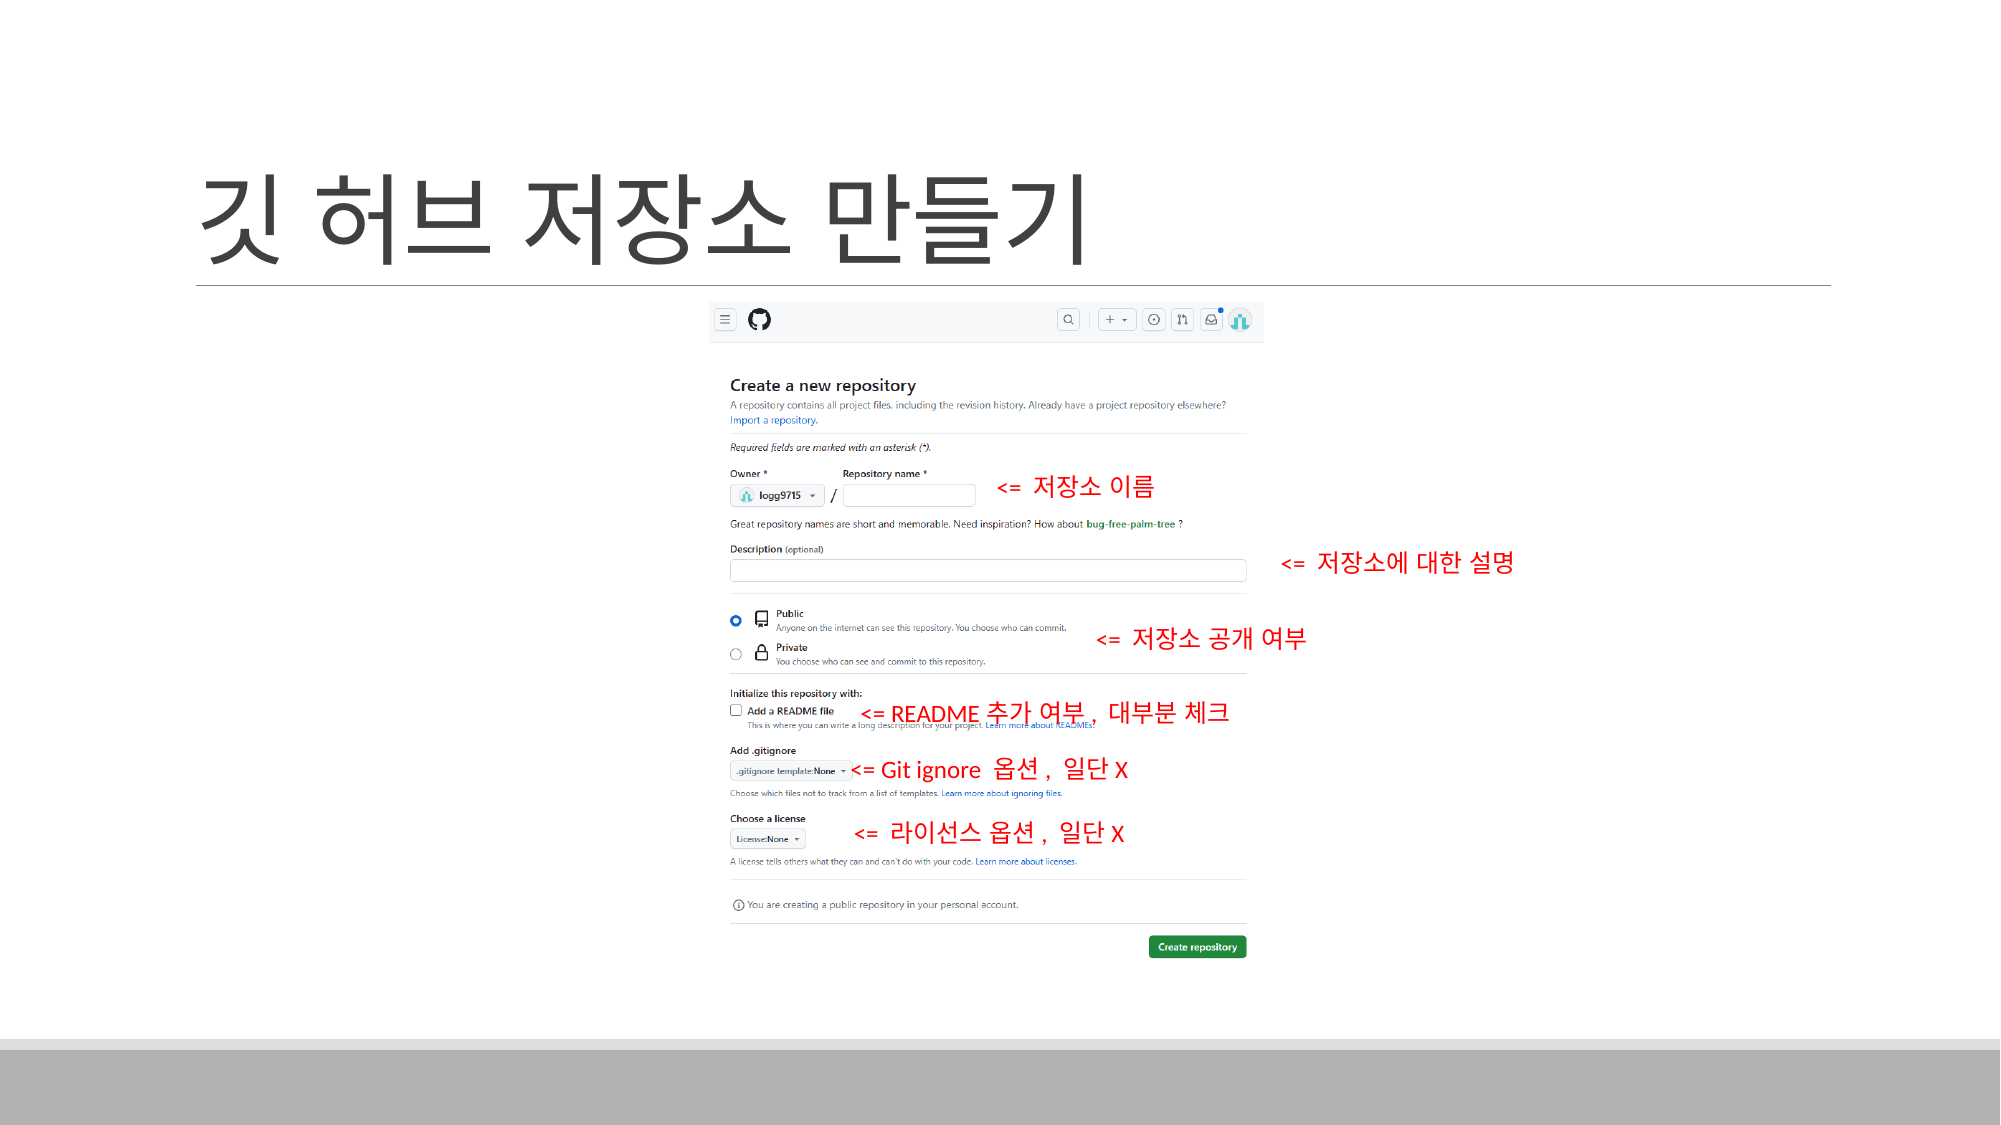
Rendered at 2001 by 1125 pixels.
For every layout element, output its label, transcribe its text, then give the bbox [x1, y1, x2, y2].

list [708, 302, 1264, 964]
text_box <= 저장소 공개 여부 [1272, 616, 1323, 661]
title 깃 허브 저장소 만들기 [180, 47, 1830, 285]
text_box <= 저장소에 대한 설명 [1272, 539, 1531, 585]
